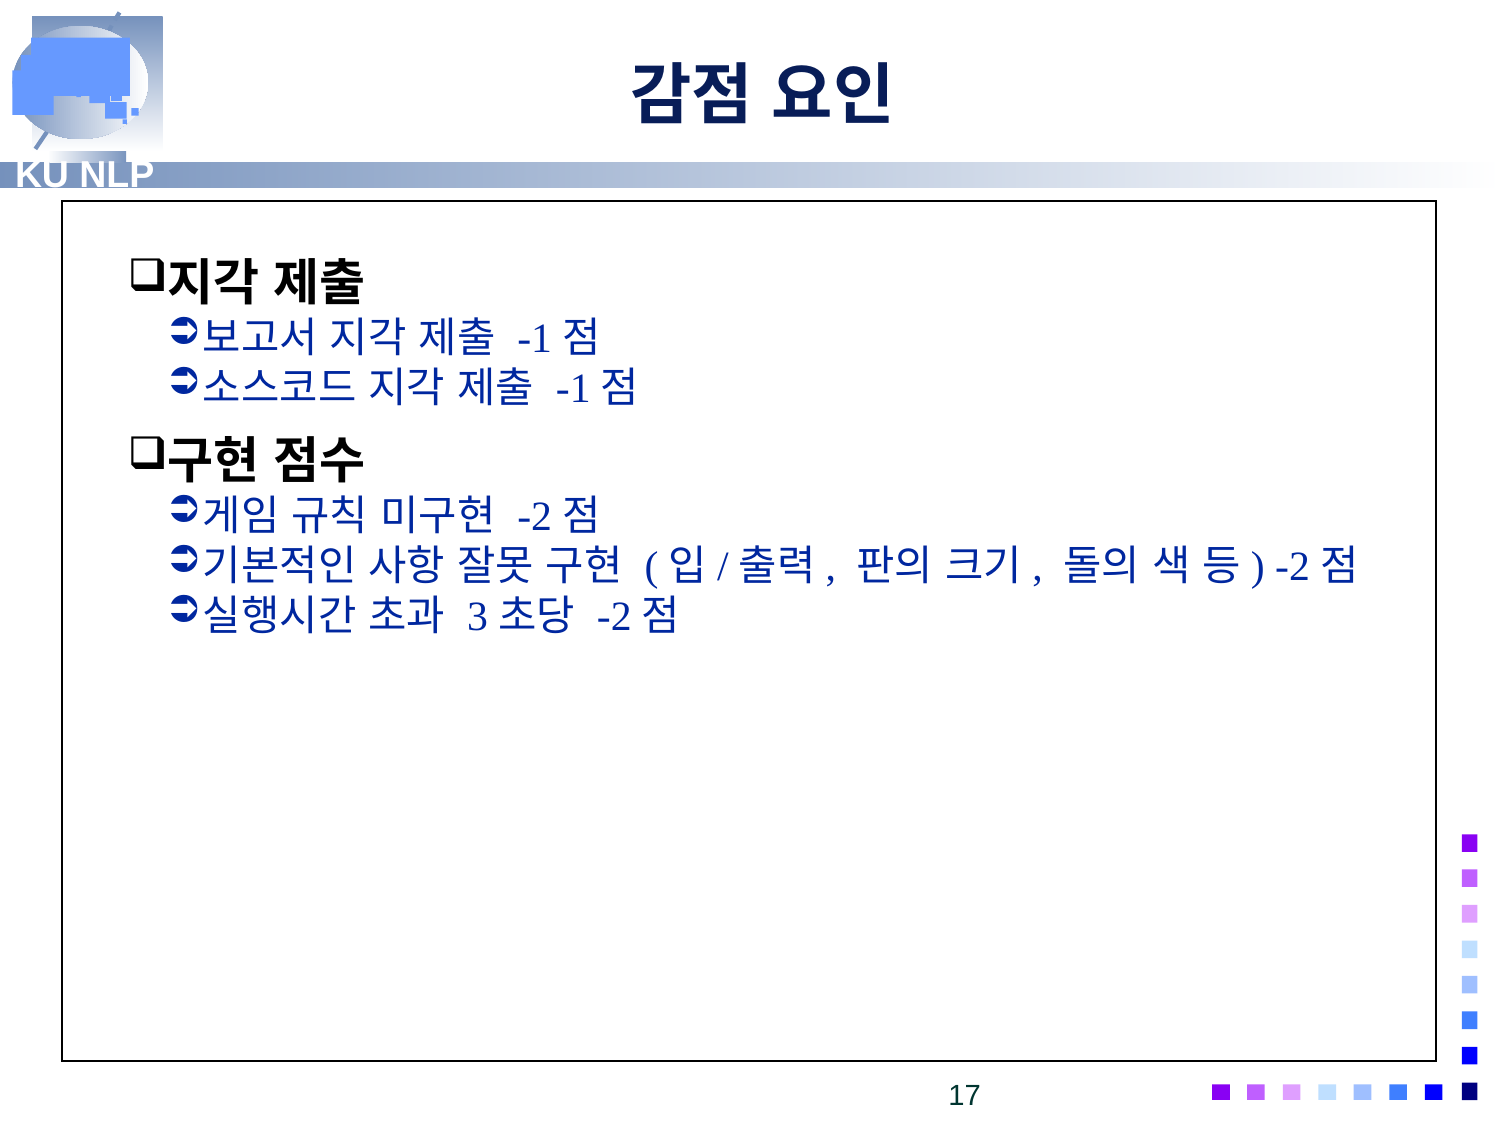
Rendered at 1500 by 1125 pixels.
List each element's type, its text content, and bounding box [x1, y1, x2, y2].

text_box 17 [933, 1074, 1246, 1113]
text_box 지각 제출 보고서 지각 제출 -1점 소스코드 지각 제출 -1점 구현 점수 게임 규칙 미구현 -2점 기본적인 사항 잘못 구현 (입/출력, 판의 크기, 돌의 색 등) -2점 실행시간 초과 3초당 -2점 [112, 224, 1388, 1038]
text_box 감점 요인 [200, 18, 1325, 175]
